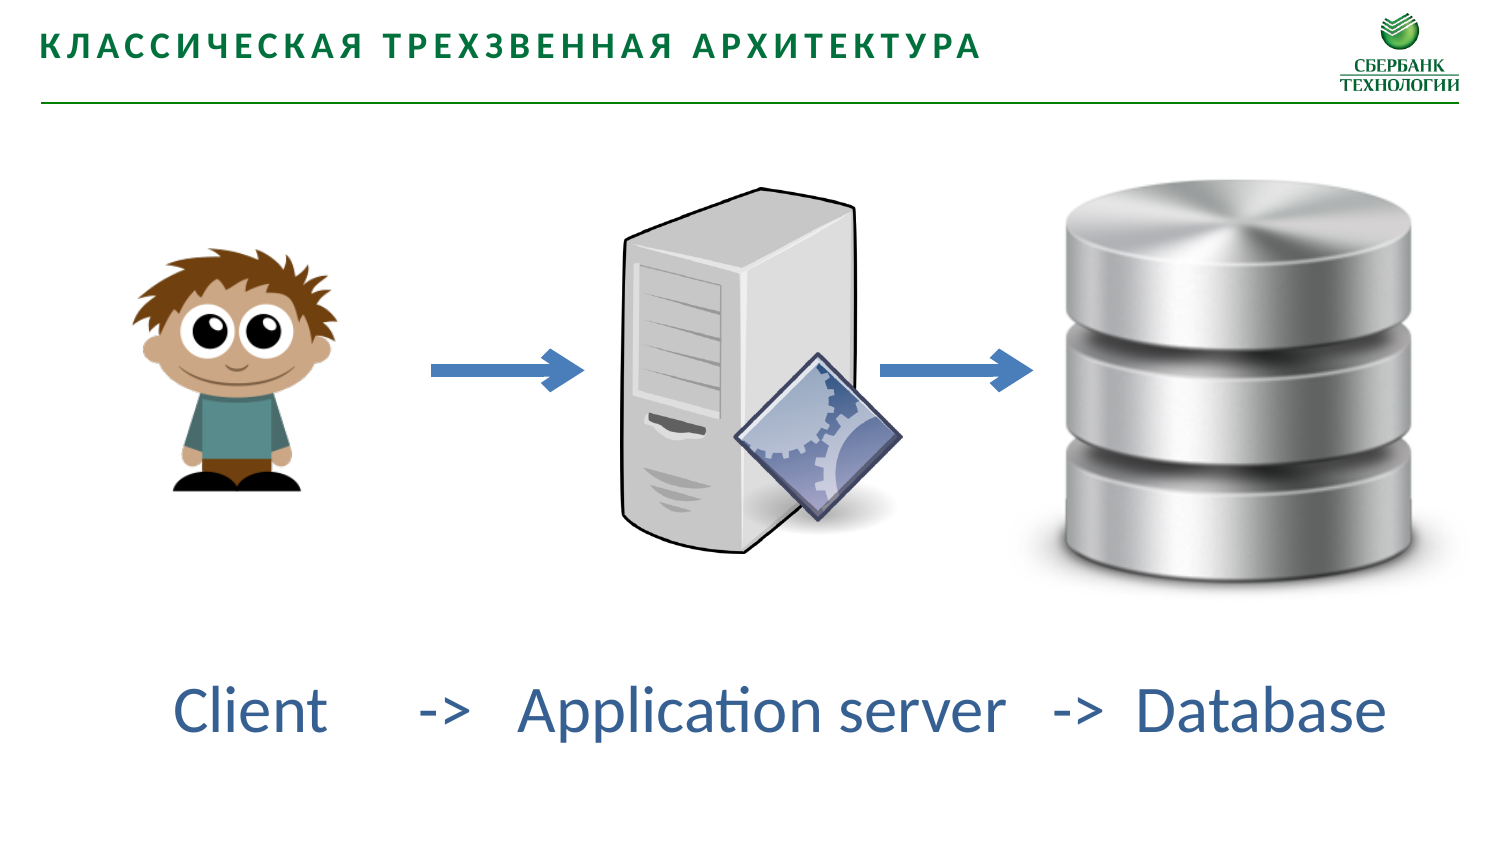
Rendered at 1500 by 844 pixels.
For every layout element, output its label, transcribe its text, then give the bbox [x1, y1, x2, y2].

text_box Client -> Application server -> Database [53, 658, 1500, 844]
picture [1340, 13, 1459, 91]
picture [88, 223, 383, 518]
picture [1009, 151, 1470, 612]
picture [619, 187, 916, 554]
list Классическая Трехзвенная архитектура [39, 13, 1115, 67]
